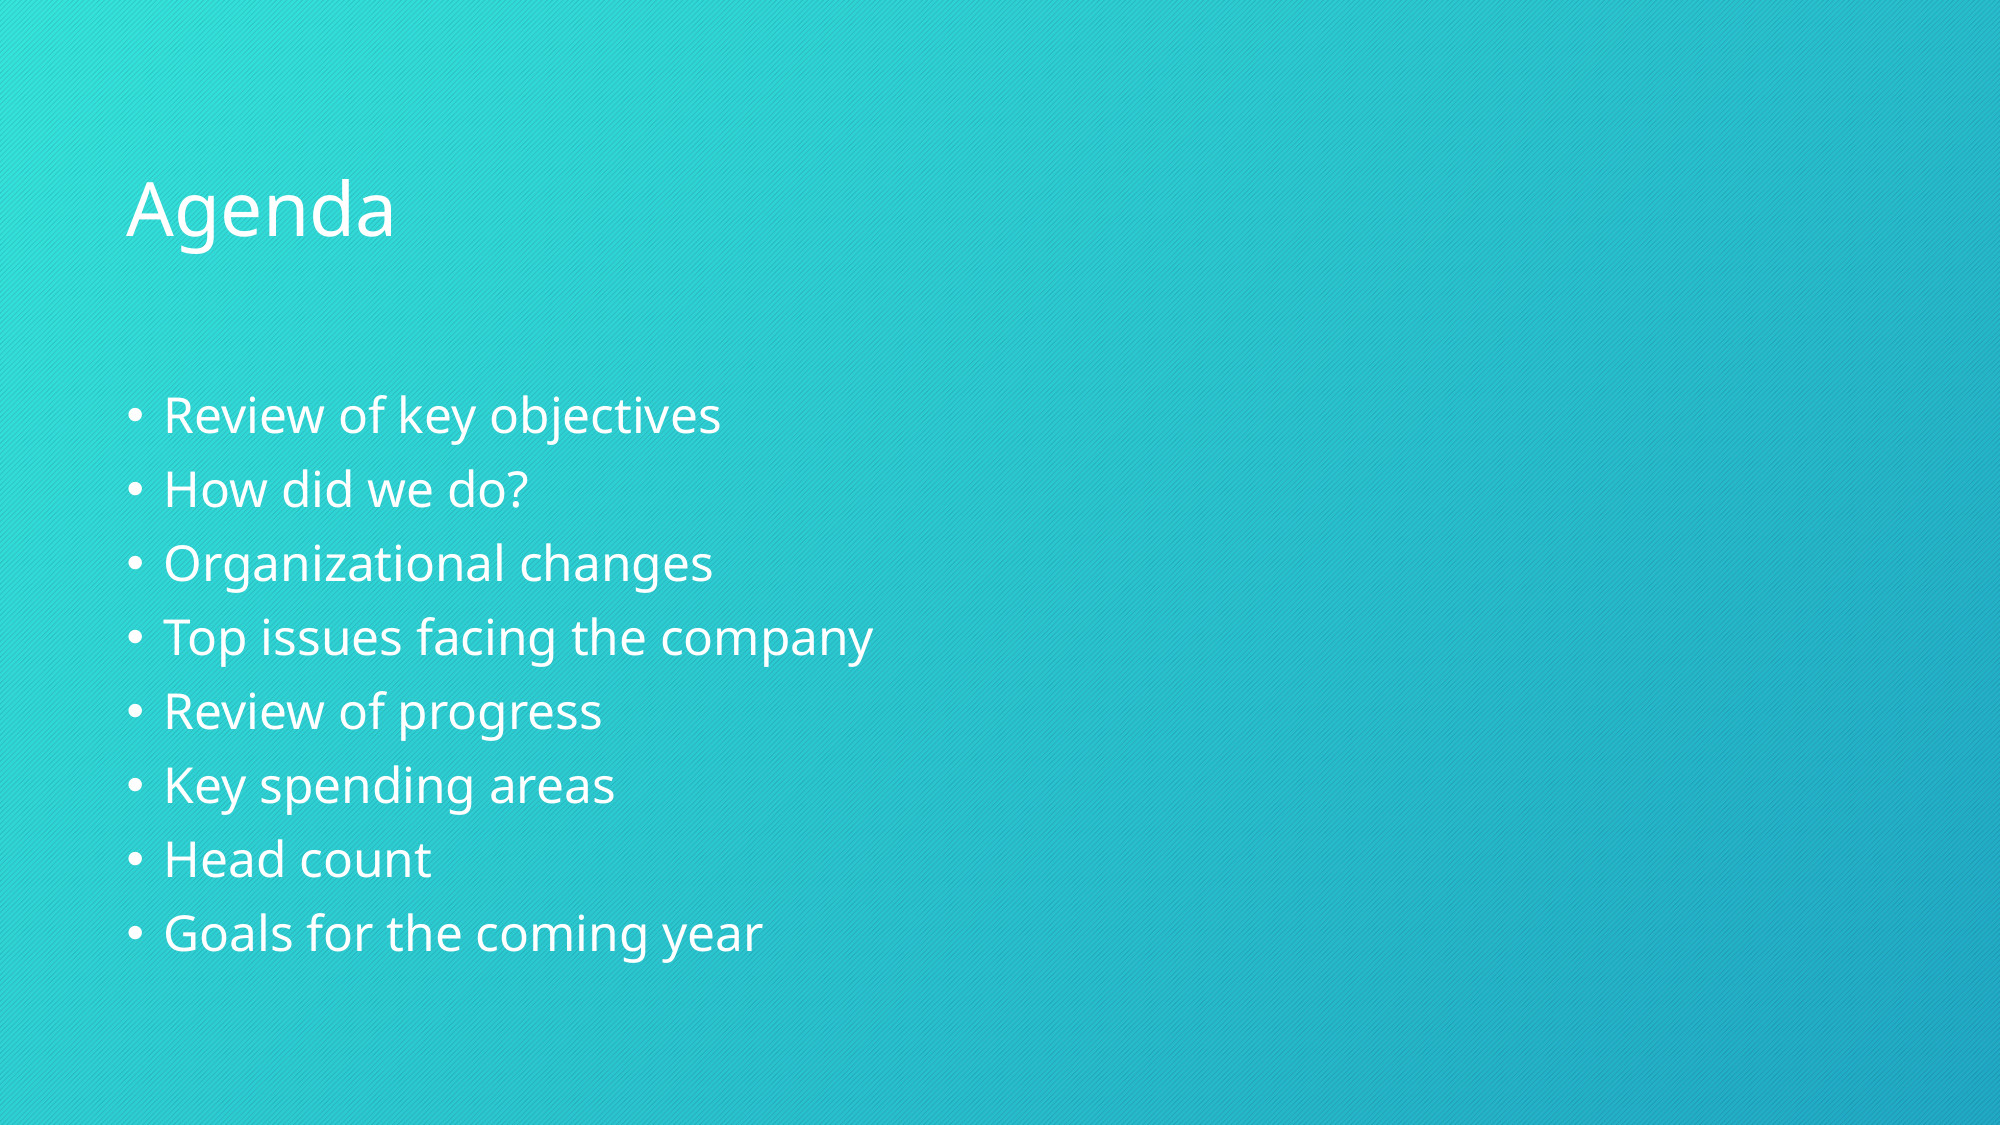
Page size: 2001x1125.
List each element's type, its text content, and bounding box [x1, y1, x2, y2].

title Agenda [111, 123, 1689, 301]
list Review of key objectives How did we do? Organizational changes Top issues facing the company Review of progress Key spending areas Head count Goals for the coming year [111, 383, 1689, 974]
